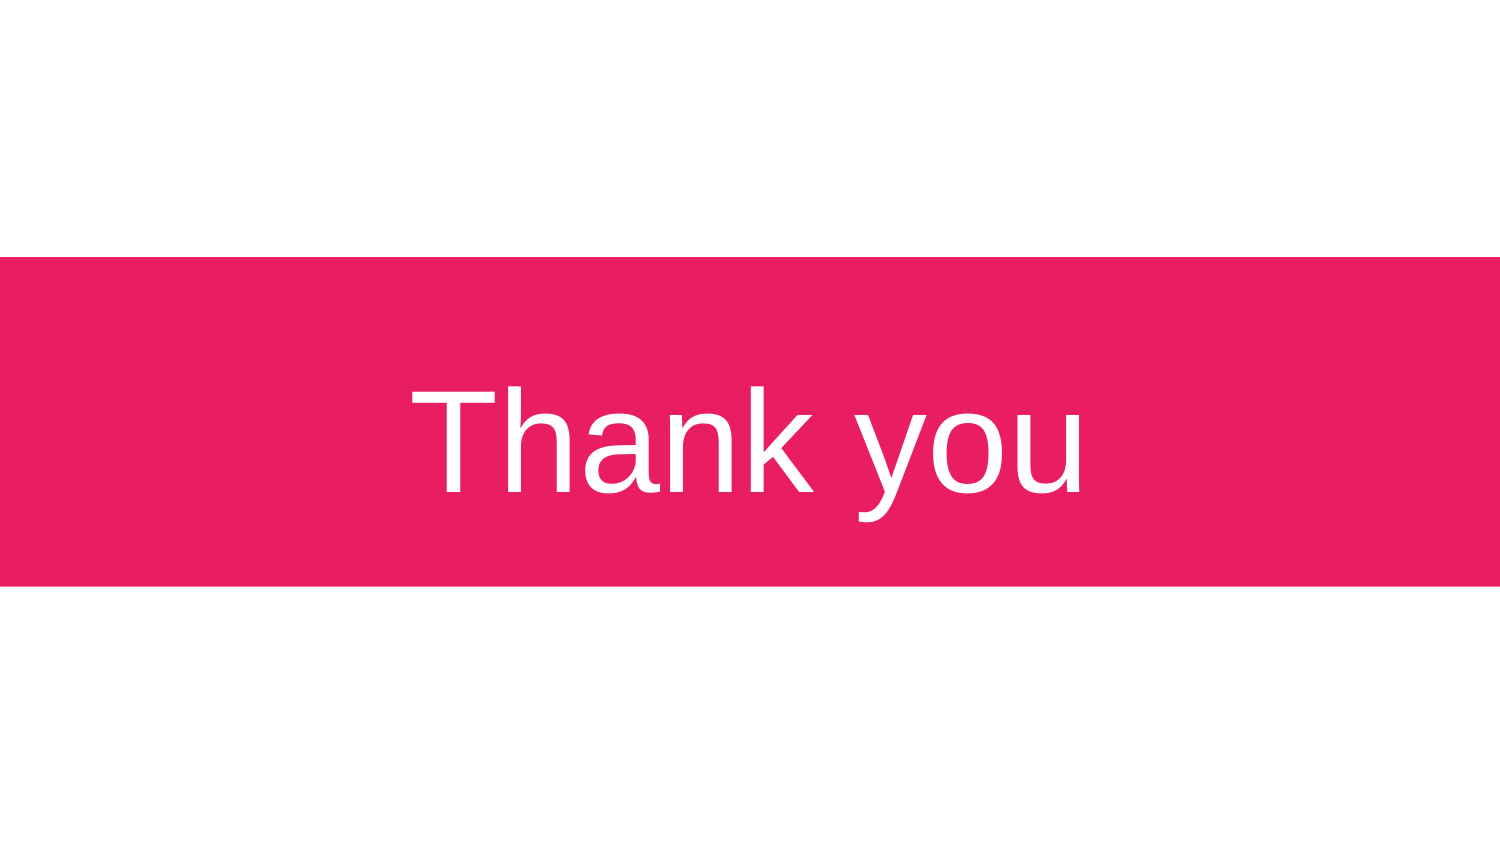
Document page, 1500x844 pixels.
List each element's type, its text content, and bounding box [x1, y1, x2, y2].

title Thank you [70, 309, 1430, 559]
